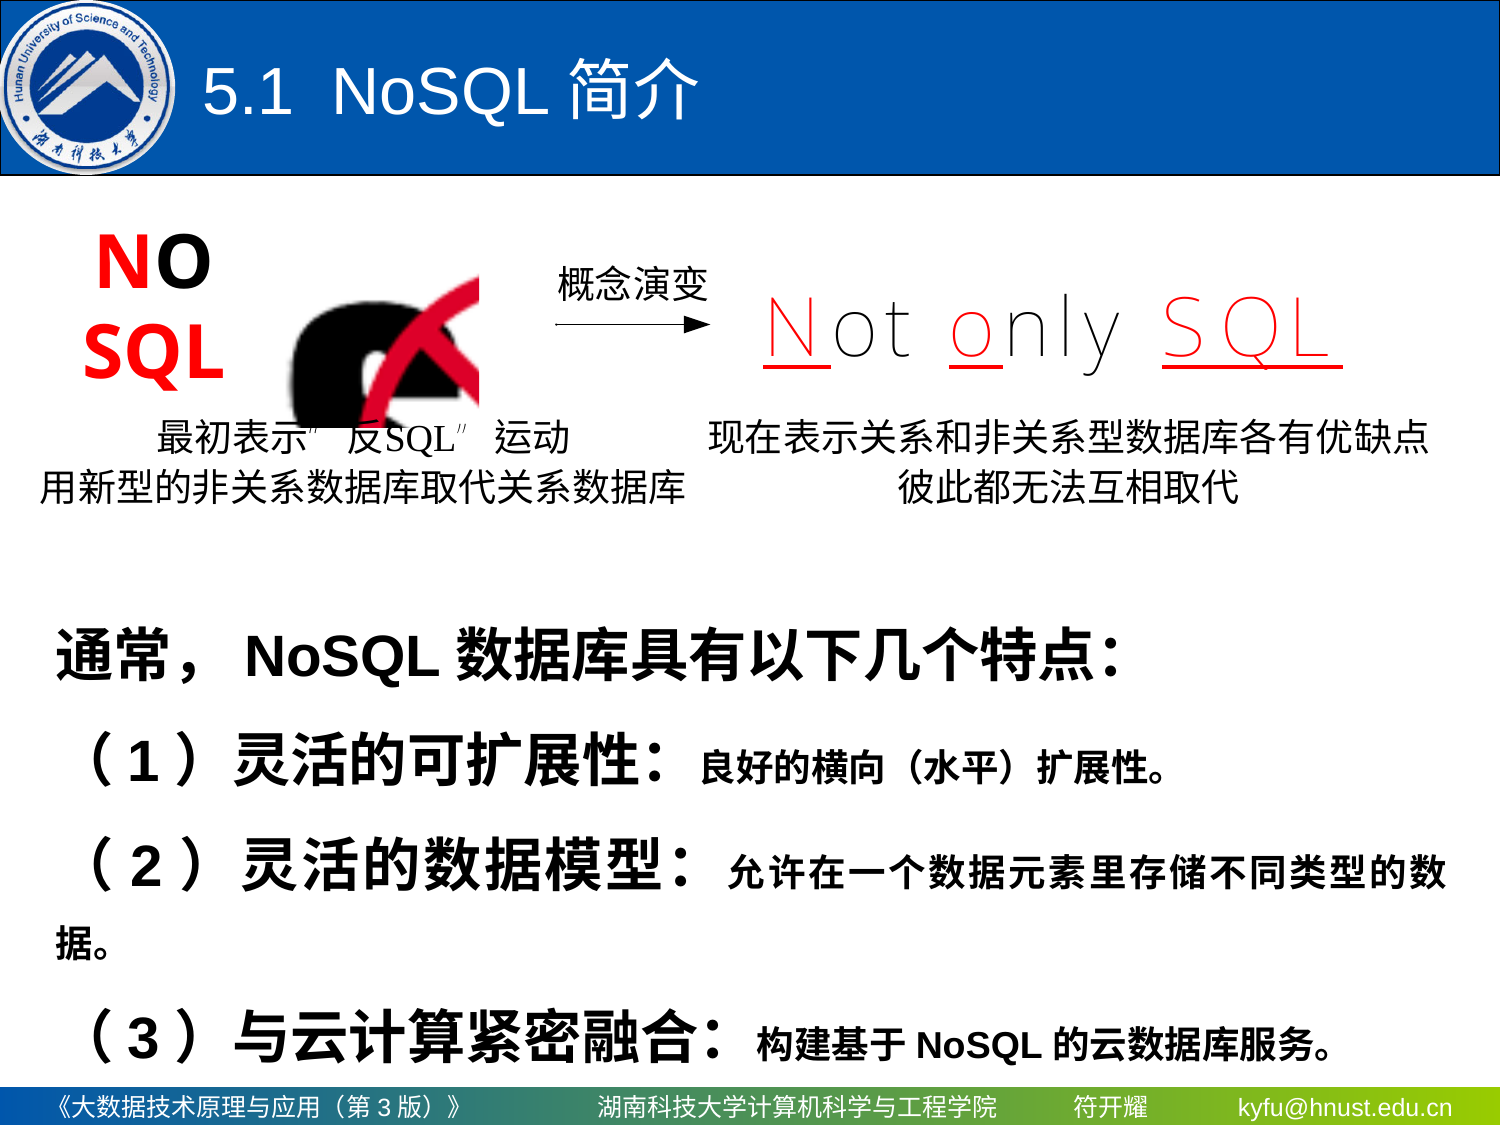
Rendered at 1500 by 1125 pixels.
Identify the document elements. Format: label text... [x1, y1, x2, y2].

title 5.1 NoSQL简介 [187, 12, 1500, 163]
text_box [22, 205, 1474, 517]
text_box 通常，NoSQL数据库具有以下几个特点： （1）灵活的可扩展性：良好的横向（水平）扩展性。 （2）灵活的数据模型：允许在一个数据元素里存储不同类型的数据。 （3）与云计算紧密融合：构建基于NoSQL的云数据库服务。 [40, 575, 1463, 1078]
picture [0, 0, 176, 175]
